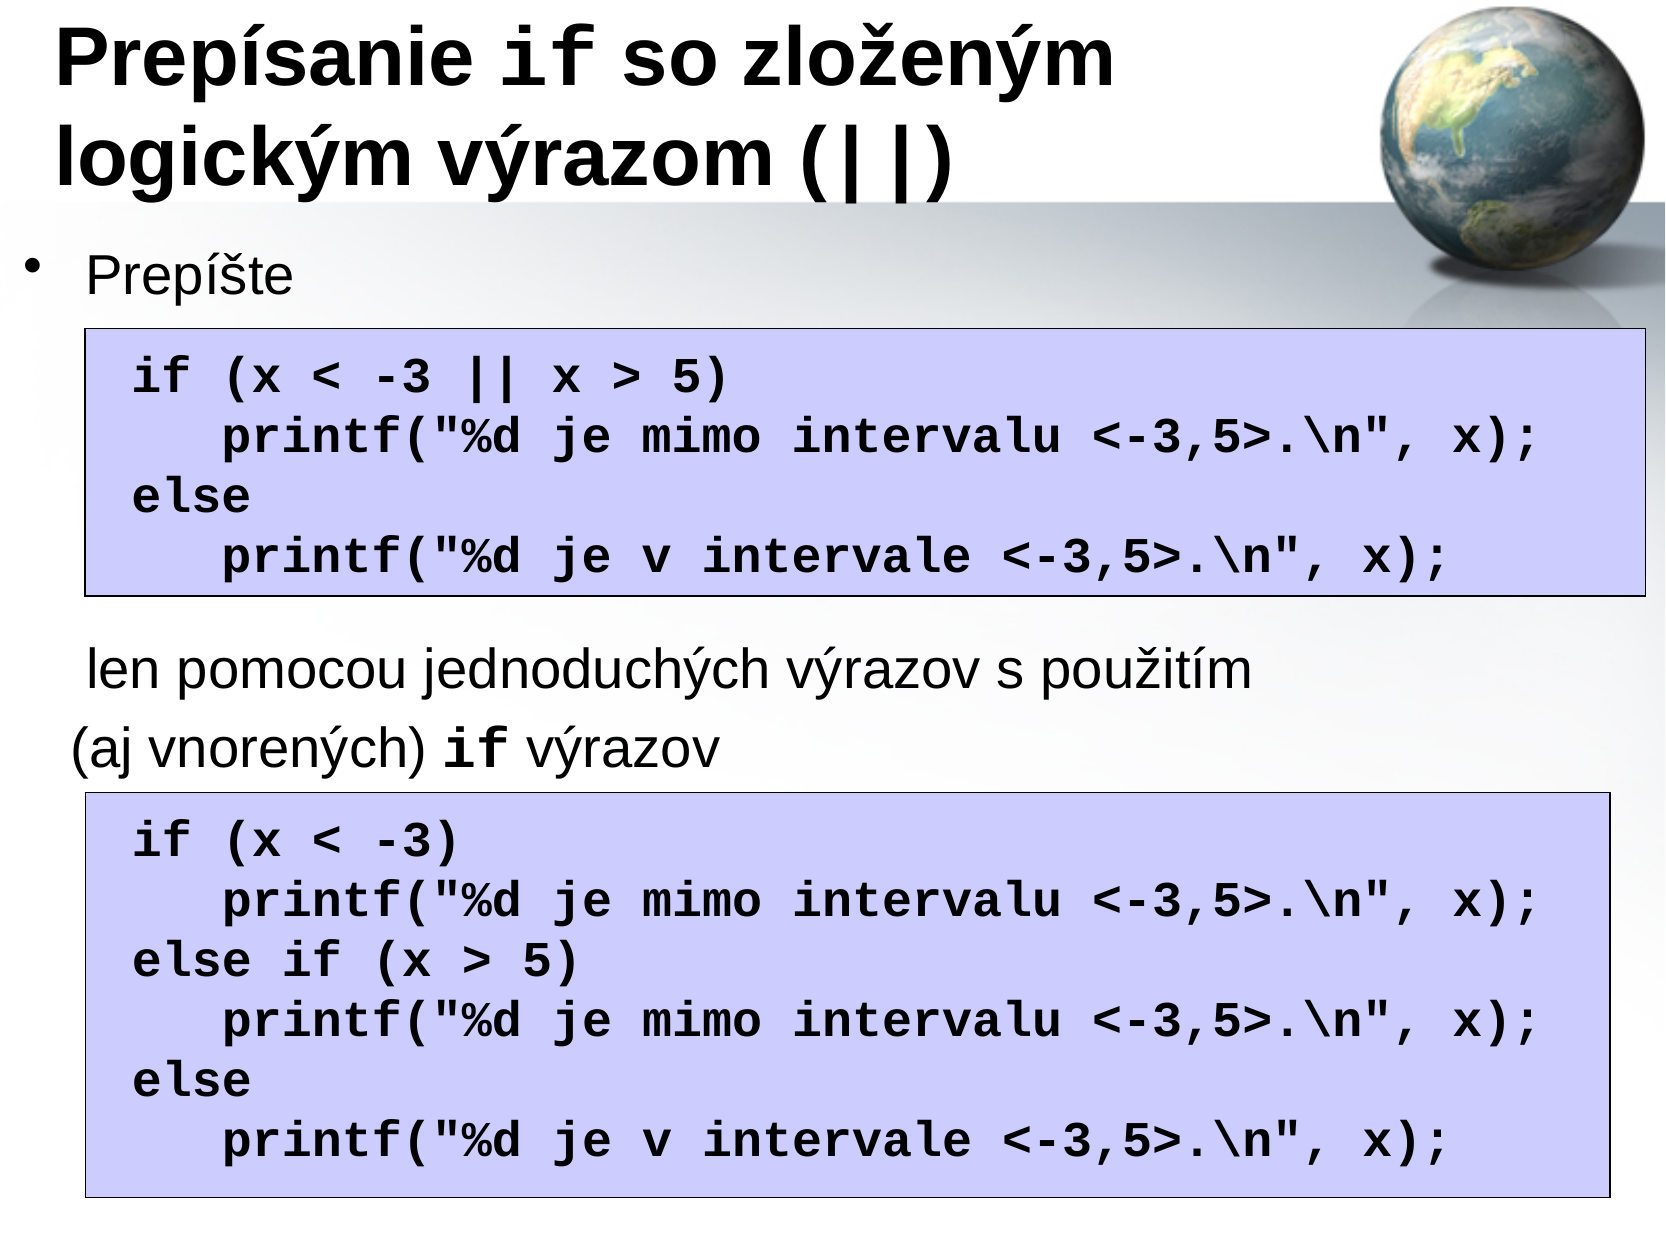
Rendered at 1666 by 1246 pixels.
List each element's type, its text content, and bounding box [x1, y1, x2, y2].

picture [0, 0, 1666, 1246]
title Prepísanie if so zloženým logickým výrazom (||) [37, 25, 1375, 179]
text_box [85, 792, 1611, 1198]
list Prepíšte len pomocou jednoduchých výrazov s použitím (aj vnorených) if výrazov [6, 230, 1607, 1031]
text_box if (x < -3 || x > 5) printf("%d je mimo intervalu <-3,5>.\n", x); else printf("%d je v intervale <-3,5>.\n", x); [116, 335, 1557, 591]
text_box [85, 328, 1646, 597]
